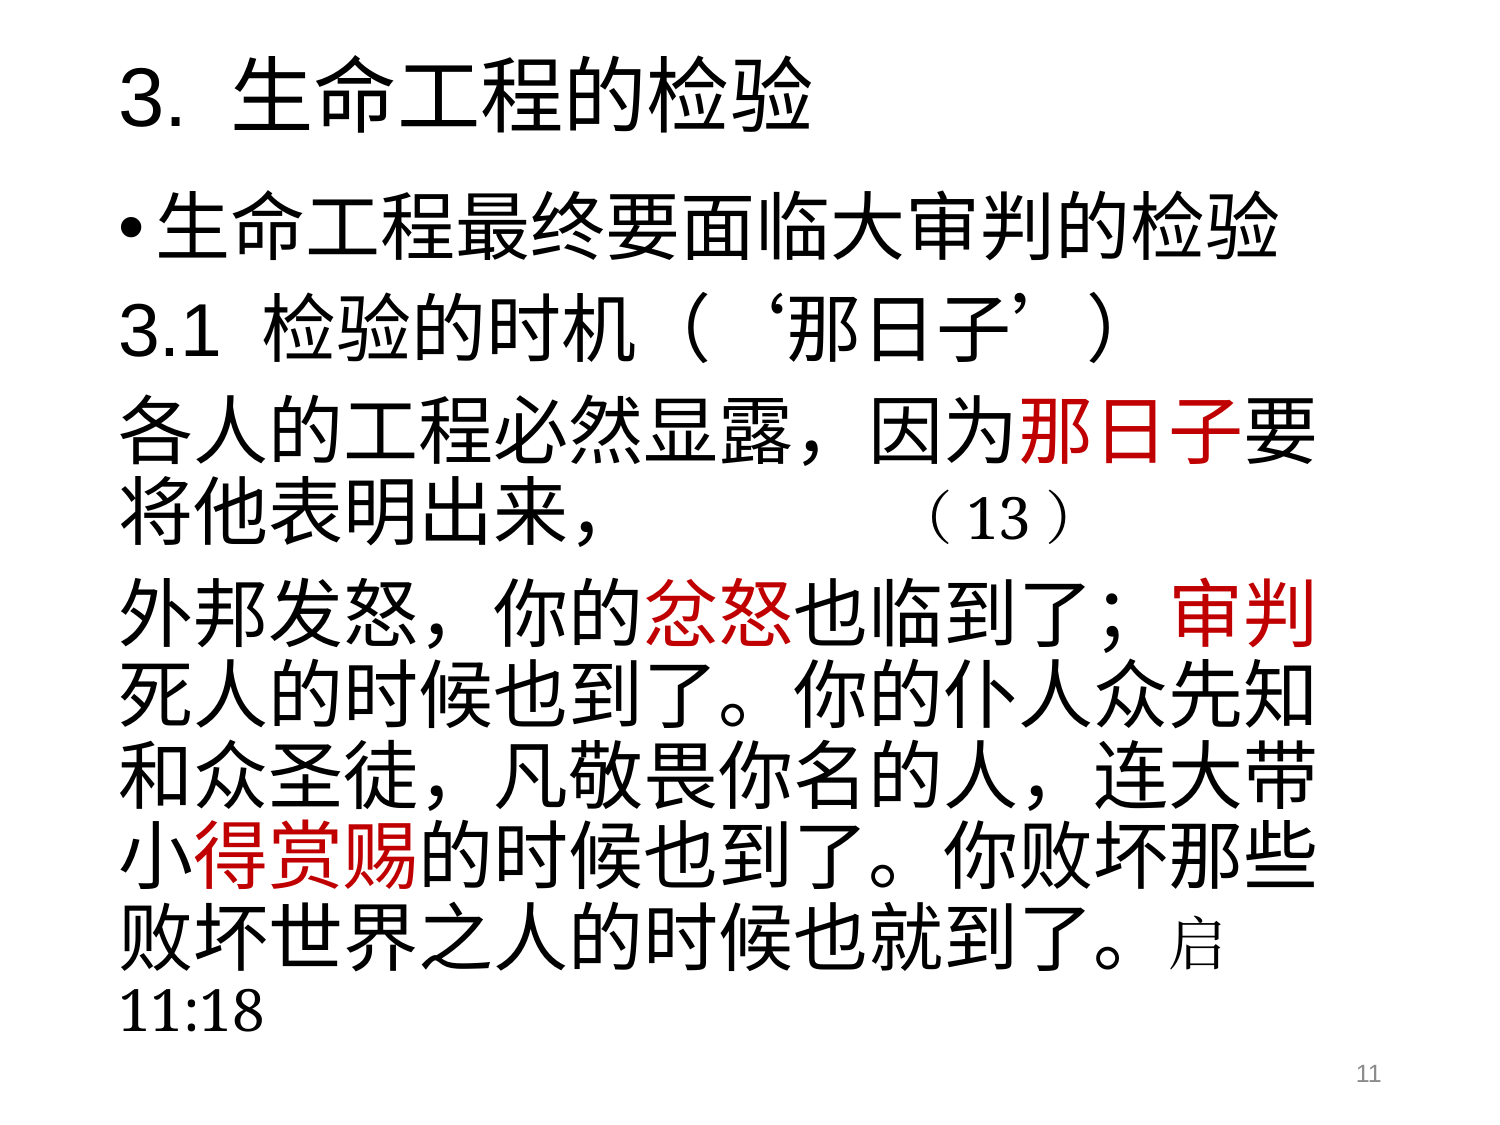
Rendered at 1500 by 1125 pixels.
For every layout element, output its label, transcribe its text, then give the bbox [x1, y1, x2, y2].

slide_number 11 [1059, 1042, 1397, 1103]
list 生命工程最终要面临大审判的检验 3.1 检验的时机（‘那日子’） 各人的工程必然显露，因为那日子要将他表明出来， （13） 外邦发怒，你的忿怒也临到了；审判死人的时候也到了。你的仆人众先知和众圣徒，凡敬畏你名的人，连大带小得赏赐的时候也到了。你败坏那些败坏世界之人的时候也就到了。启11:18 [103, 182, 1397, 1052]
title 3. 生命工程的检验 [103, 38, 1397, 161]
